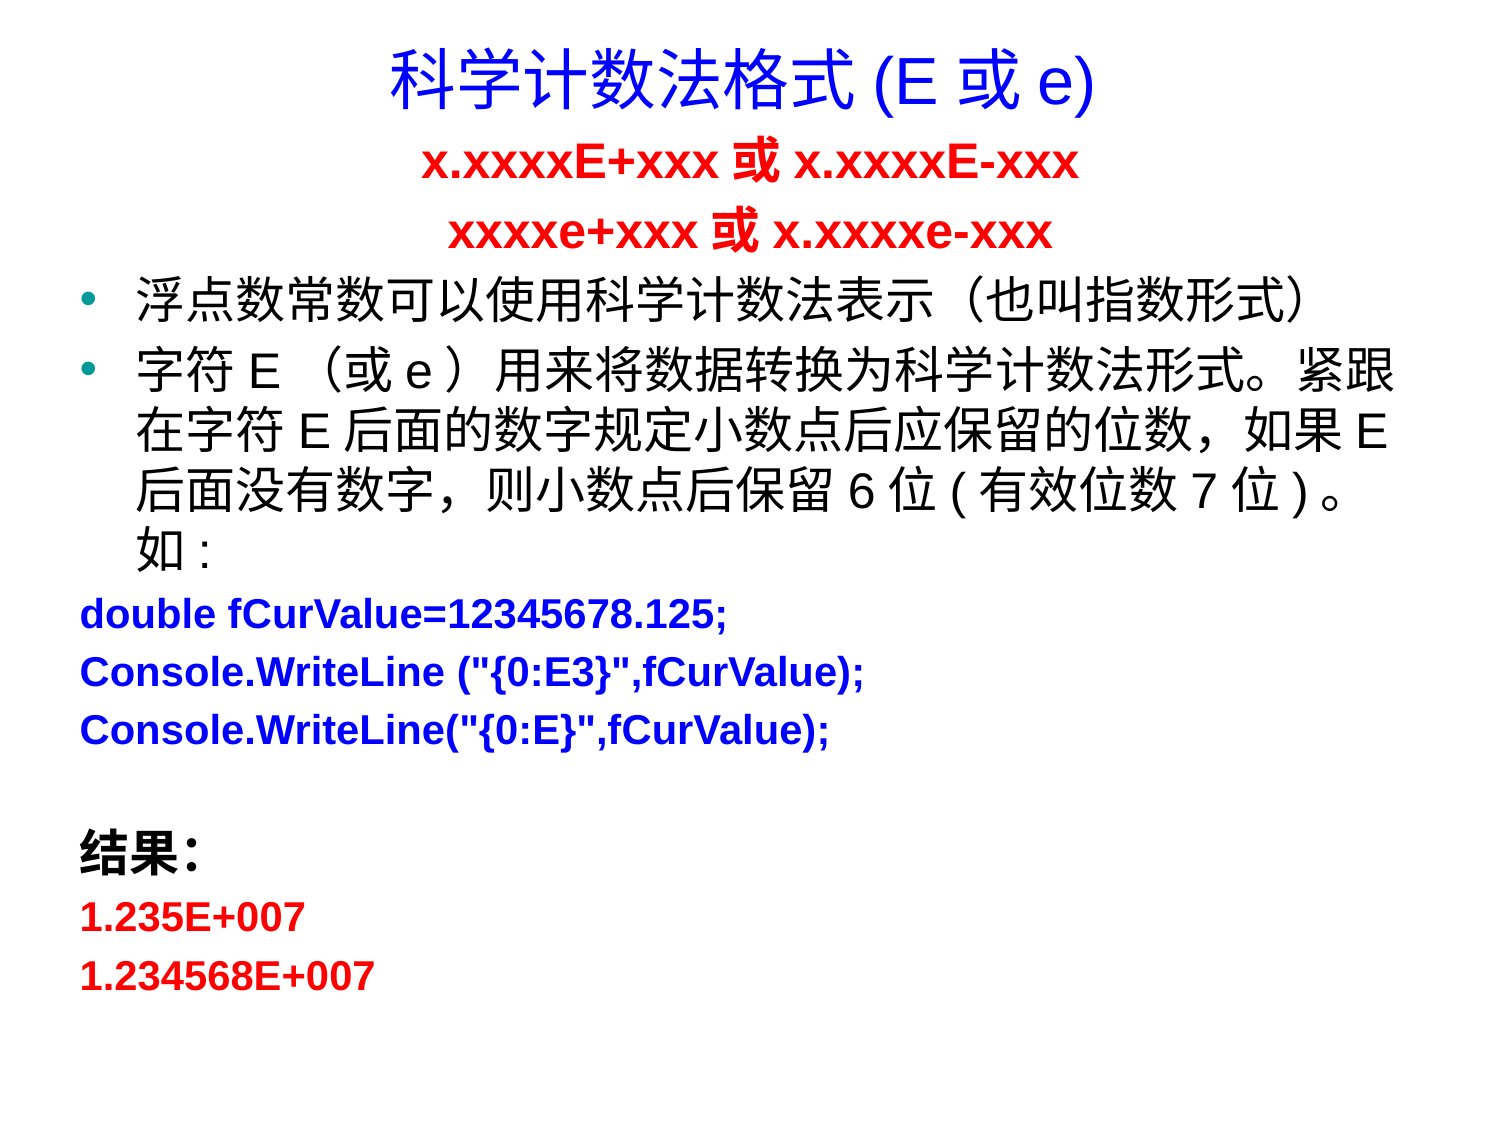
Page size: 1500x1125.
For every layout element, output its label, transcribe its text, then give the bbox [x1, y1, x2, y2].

text_box 科学计数法格式(E或e) x.xxxxE+xxx或x.xxxxE-xxx xxxxe+xxx或x.xxxxe-xxx 浮点数常数可以使用科学计数法表示（也叫指数形式） 字符E（或e）用来将数据转换为科学计数法形式。紧跟在字符E后面的数字规定小数点后应保留的位数，如果E后面没有数字，则小数点后保留6位(有效位数7位)。如: double fCurValue=12345678.125; Console.WriteLine ("{0:E3}",fCurValue); Console.WriteLine("{0:E}",fCurValue); 结果： 1.235E+007 1.234568E+007 [64, 30, 1422, 1047]
